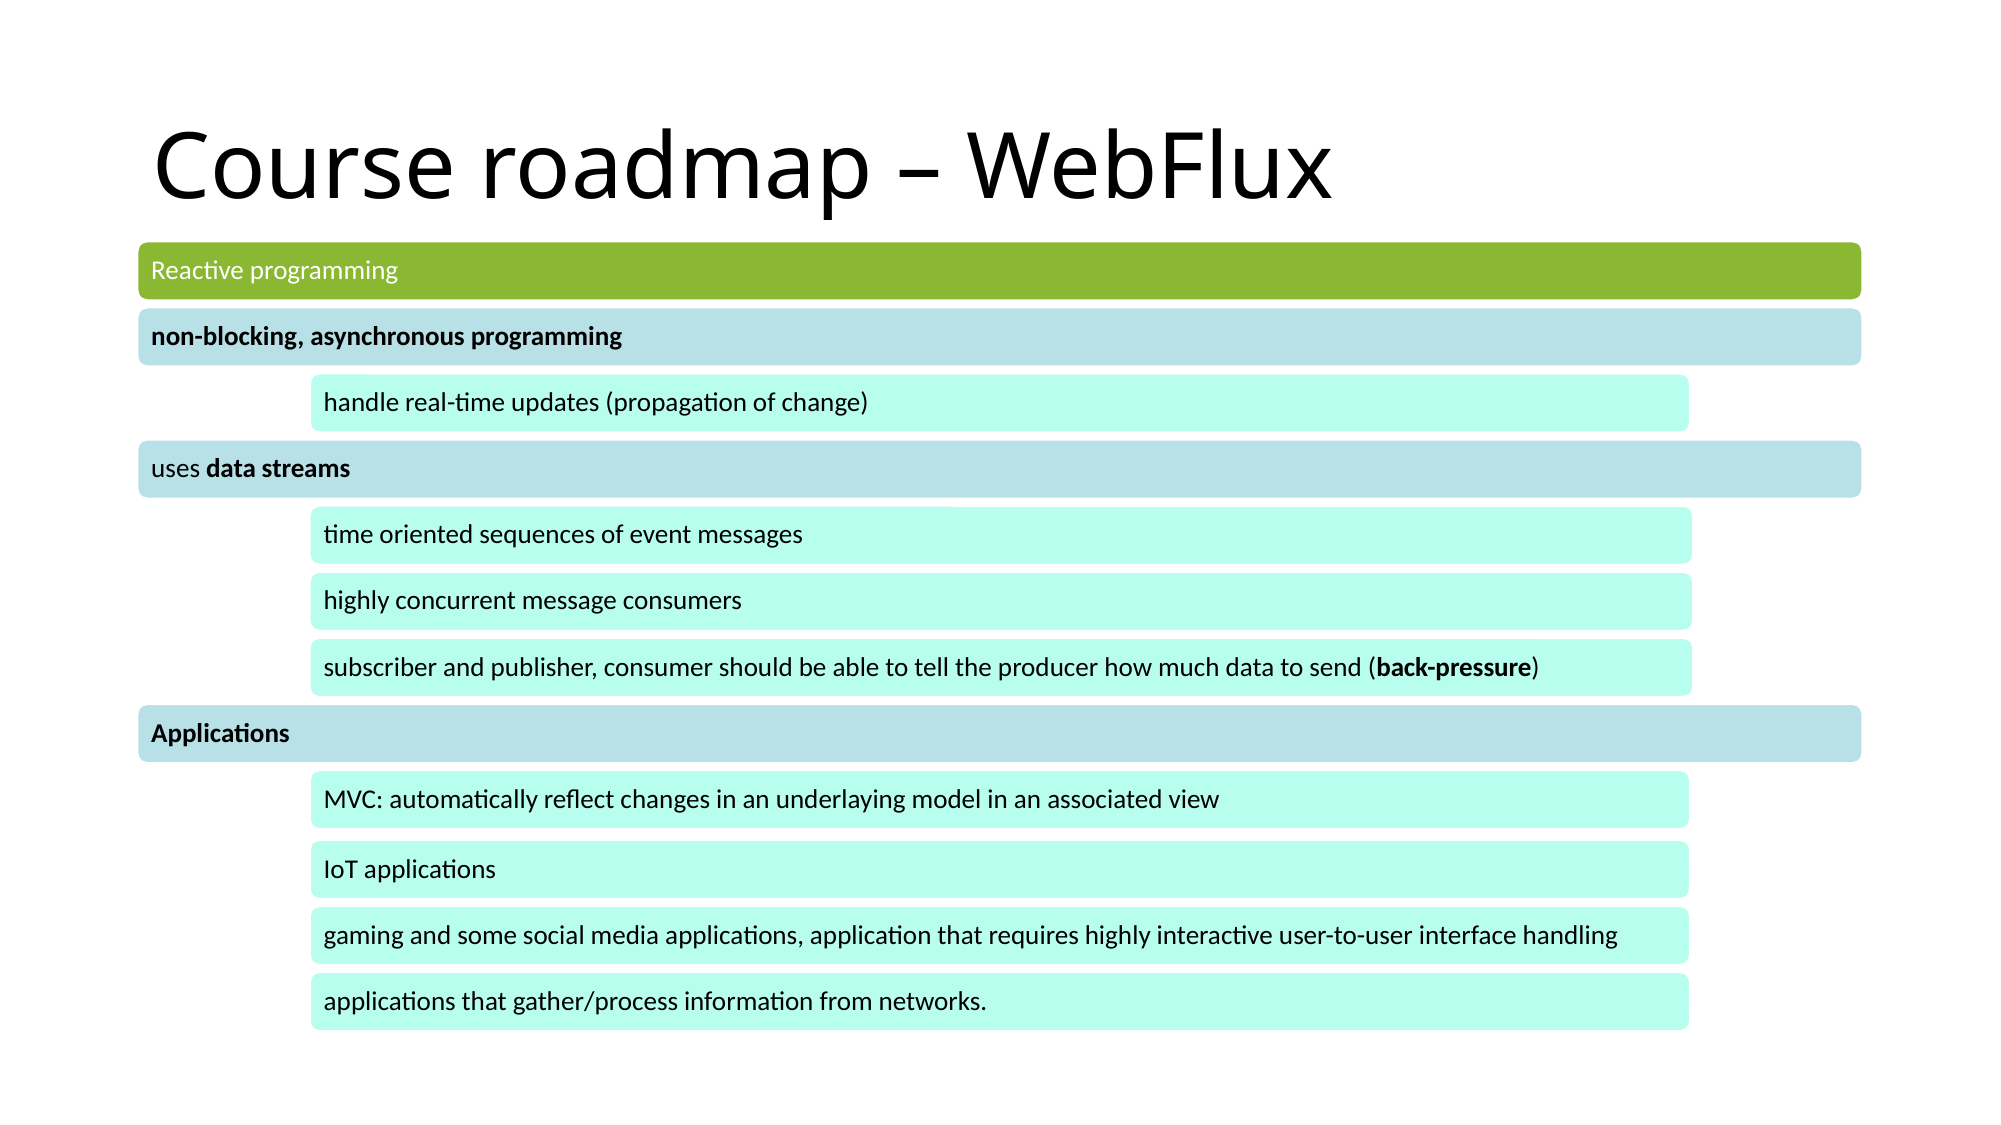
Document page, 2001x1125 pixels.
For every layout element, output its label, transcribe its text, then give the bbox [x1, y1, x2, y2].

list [137, 237, 1863, 1065]
title Course roadmap – WebFlux [137, 59, 1863, 237]
